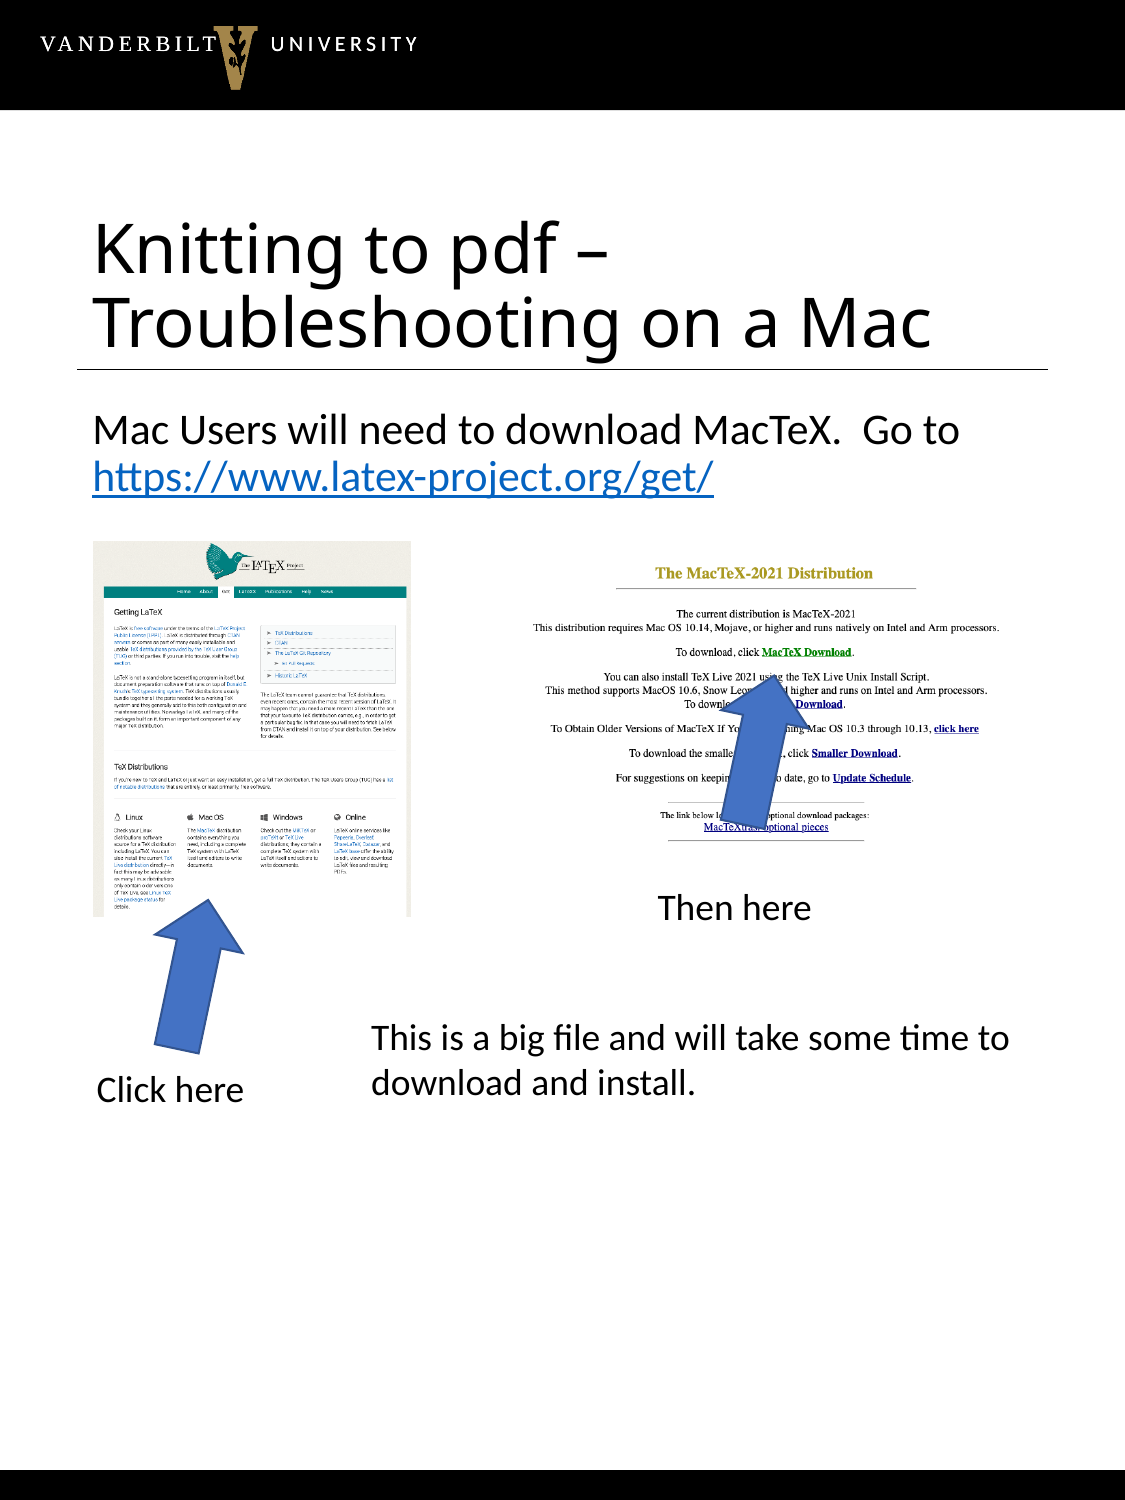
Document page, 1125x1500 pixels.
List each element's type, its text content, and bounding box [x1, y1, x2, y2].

picture [485, 525, 1032, 876]
text_box This is a big file and will take some time to download and install. [356, 1005, 1032, 1111]
list Mac Users will need to download MacTeX. Go to https://www.latex-project.org/get/ [77, 399, 1048, 1352]
text_box Click here [81, 1057, 413, 1118]
text_box Then here [642, 876, 974, 935]
title Knitting to pdf – Troubleshooting on a Mac [77, 155, 1048, 370]
picture [93, 541, 411, 917]
picture [212, 24, 258, 91]
text_box [152, 917, 245, 1055]
